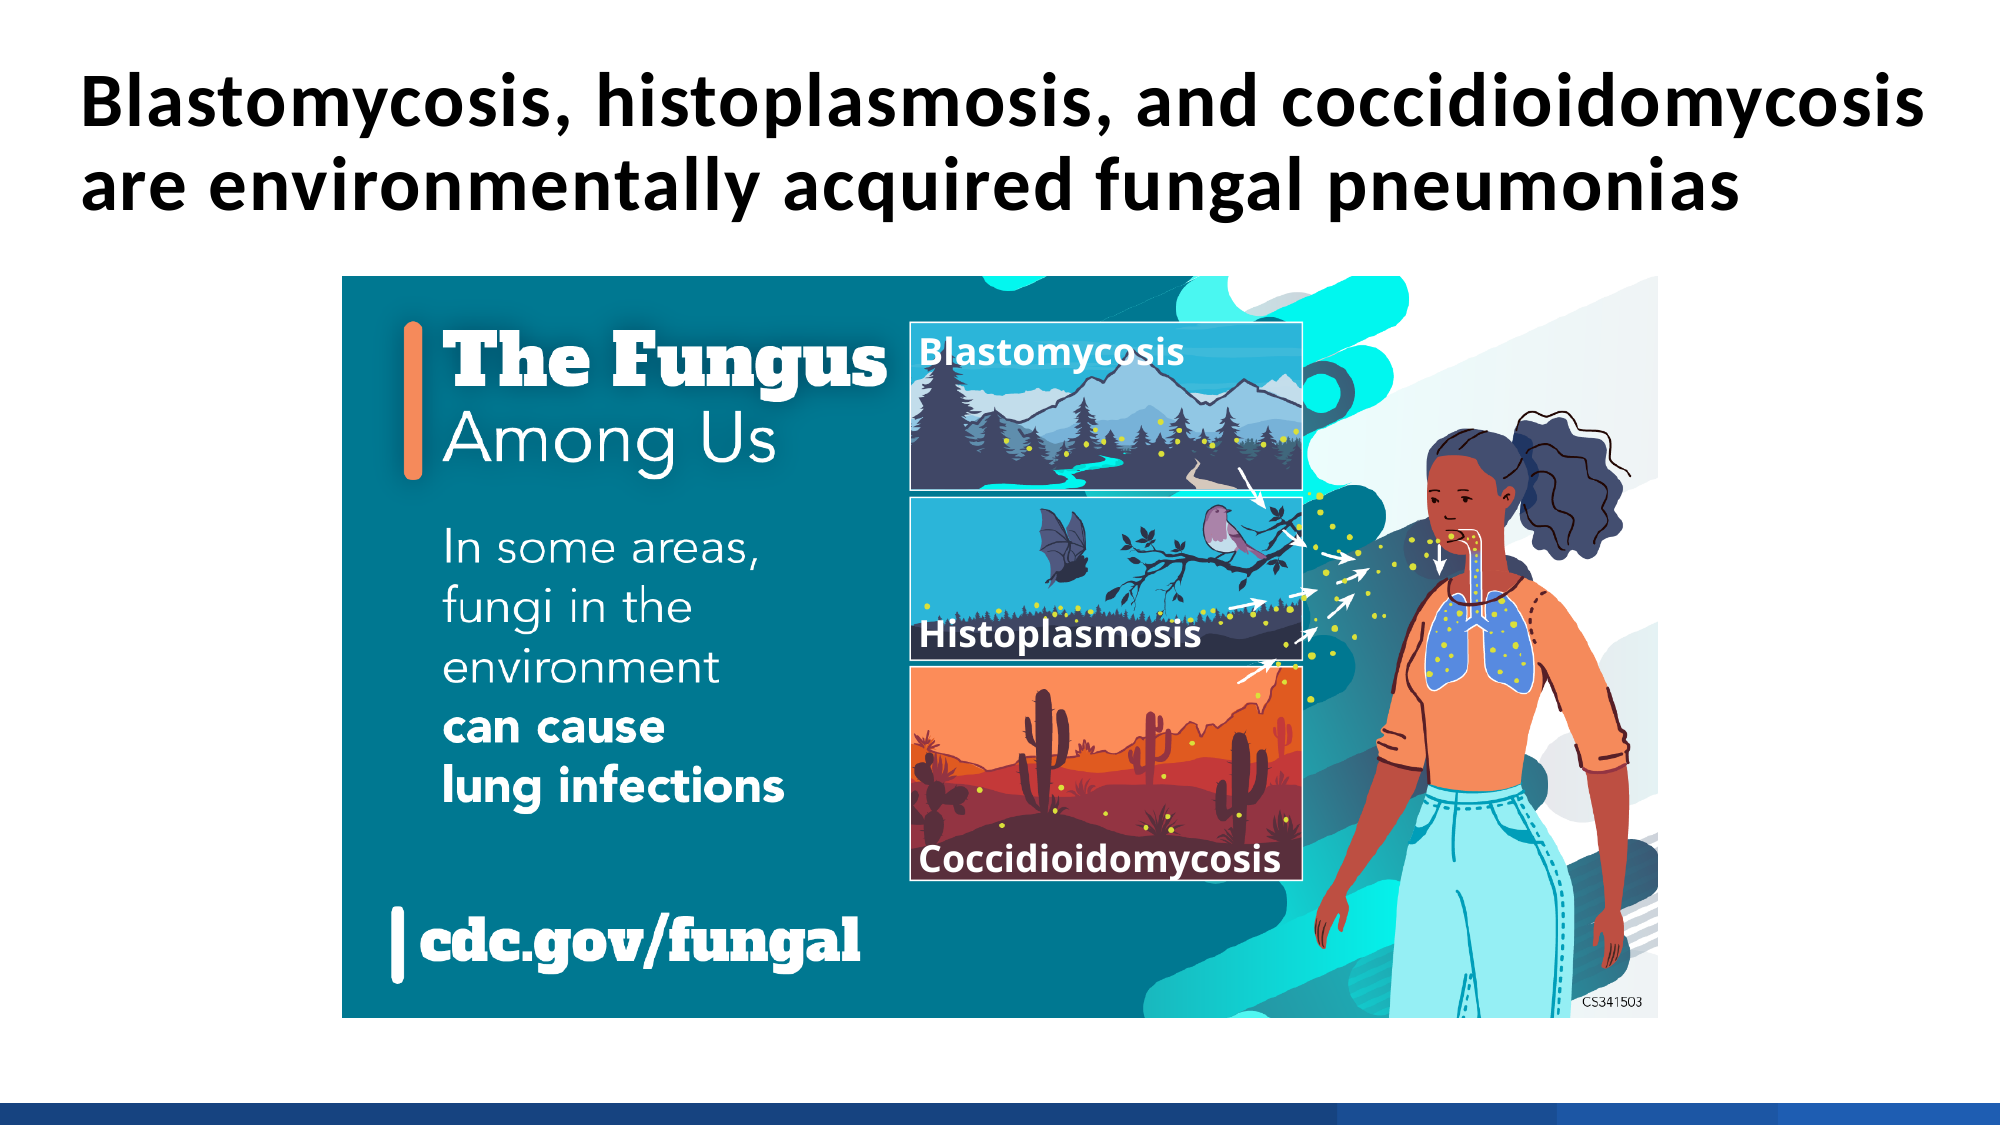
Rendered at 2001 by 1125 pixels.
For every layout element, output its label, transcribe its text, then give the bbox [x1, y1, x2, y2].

text_box Blastomycosis, histoplasmosis, and coccidioidomycosis are environmentally acquired fungal pneumonias [64, 48, 1948, 233]
picture [342, 276, 1658, 1018]
